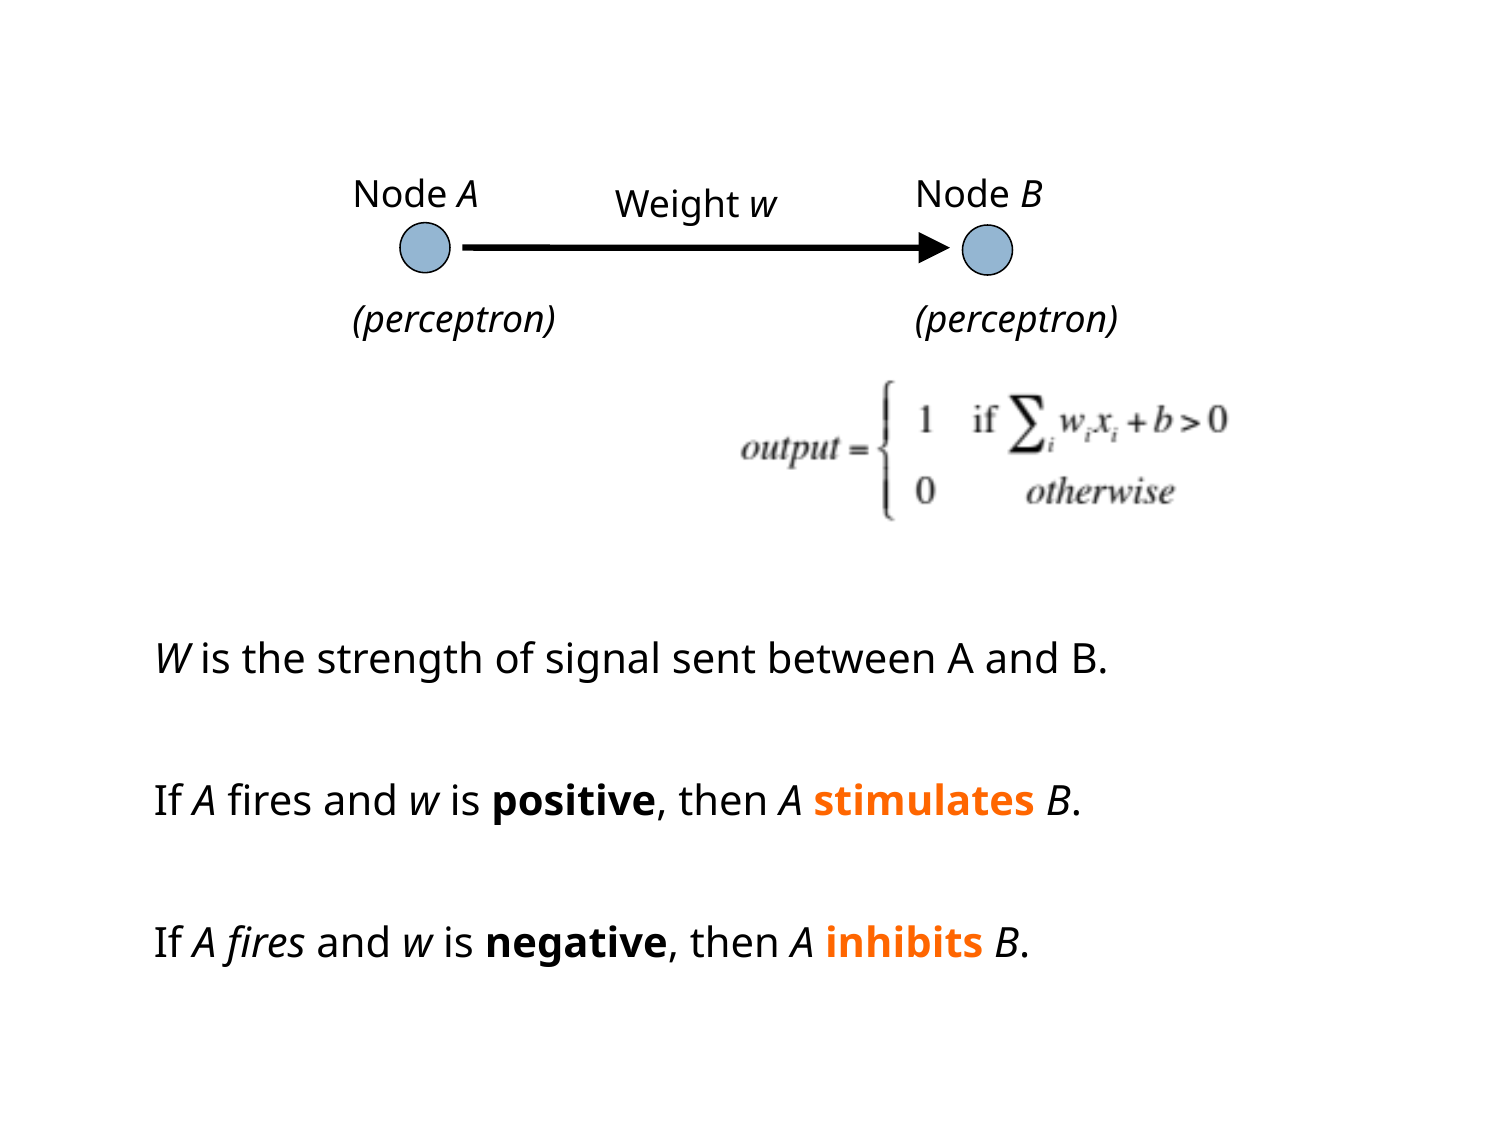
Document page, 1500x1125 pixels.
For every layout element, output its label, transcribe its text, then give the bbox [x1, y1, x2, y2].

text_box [337, 162, 1113, 276]
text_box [737, 374, 1251, 525]
text_box (perceptron) [899, 287, 1138, 348]
text_box W is the strength of signal sent between A and B. If A fires and w is positive, then A stimulates B. If A fires and w is negative, then A inhibits B. [138, 624, 1339, 974]
text_box (perceptron) [337, 287, 575, 348]
